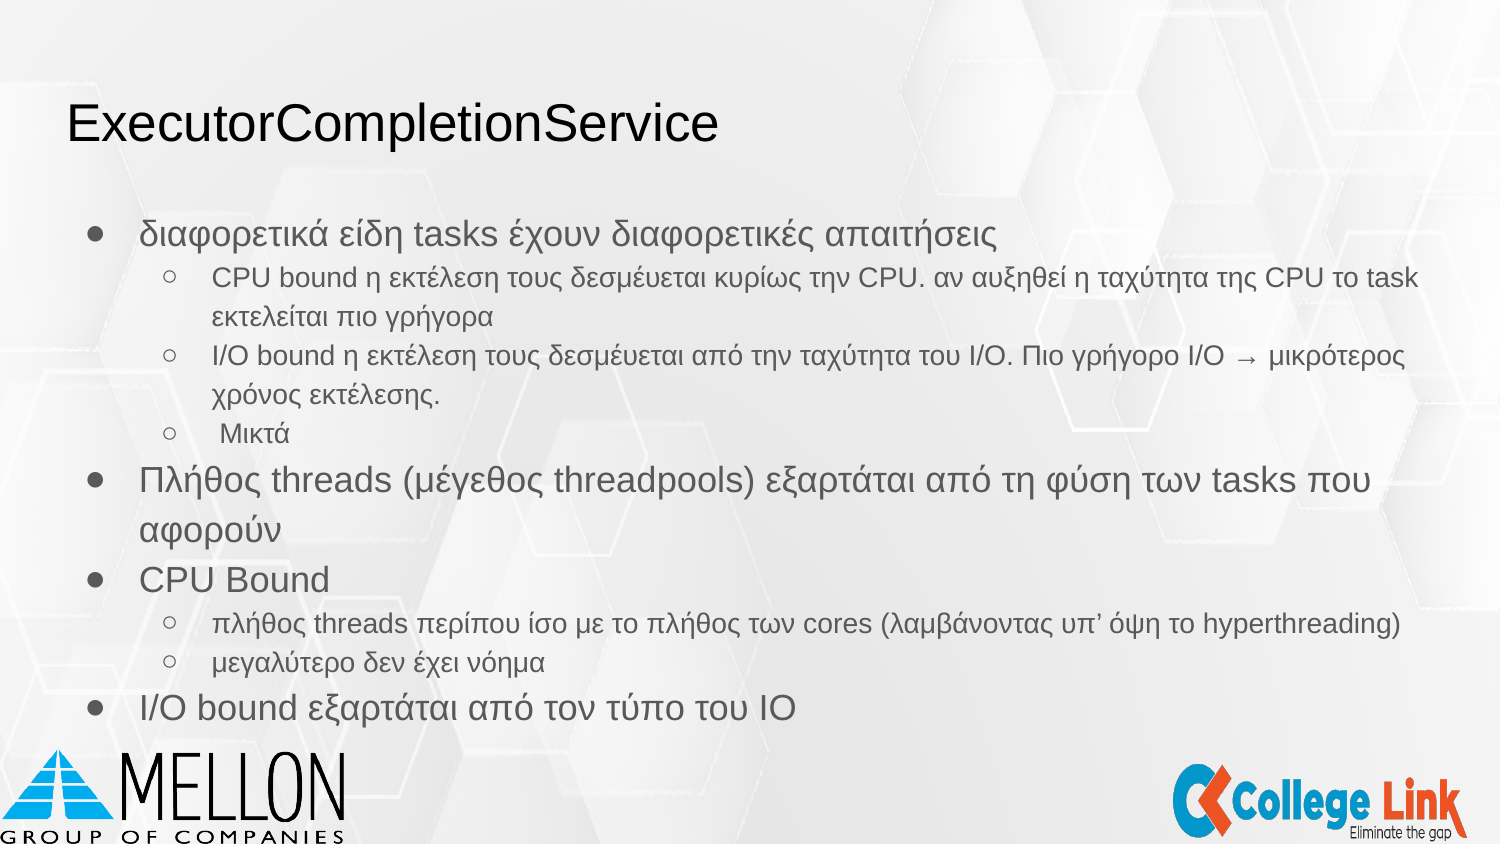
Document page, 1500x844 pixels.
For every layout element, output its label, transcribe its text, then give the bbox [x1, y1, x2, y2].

picture [0, 0, 1500, 844]
title ExecutorCompletionService [51, 72, 1449, 167]
list διαφορετικά είδη tasks έχουν διαφορετικές απαιτήσεις CPU bound η εκτέλεση τους δεσμέυεται κυρίως την CPU. αν αυξηθεί η ταχύτητα της CPU το task εκτελείται πιο γρήγορα I/O bound η εκτέλεση τους δεσμέυεται από την ταχύτητα του I/O. Πιο γρήγορο I/O → μικρότερος χρόνος εκτέλεσης. Μικτά Πλήθος threads (μέγεθος threadpools) εξαρτάται από τη φύση των tasks που αφορούν CPU Bound πλήθος threads περίπου ίσο με το πλήθος των cores (λαμβάνοντας υπ’ όψη το hyperthreading) μεγαλύτερο δεν έχει νόημα I/O bound εξαρτάται από τον τύπο του IO [51, 189, 1449, 750]
